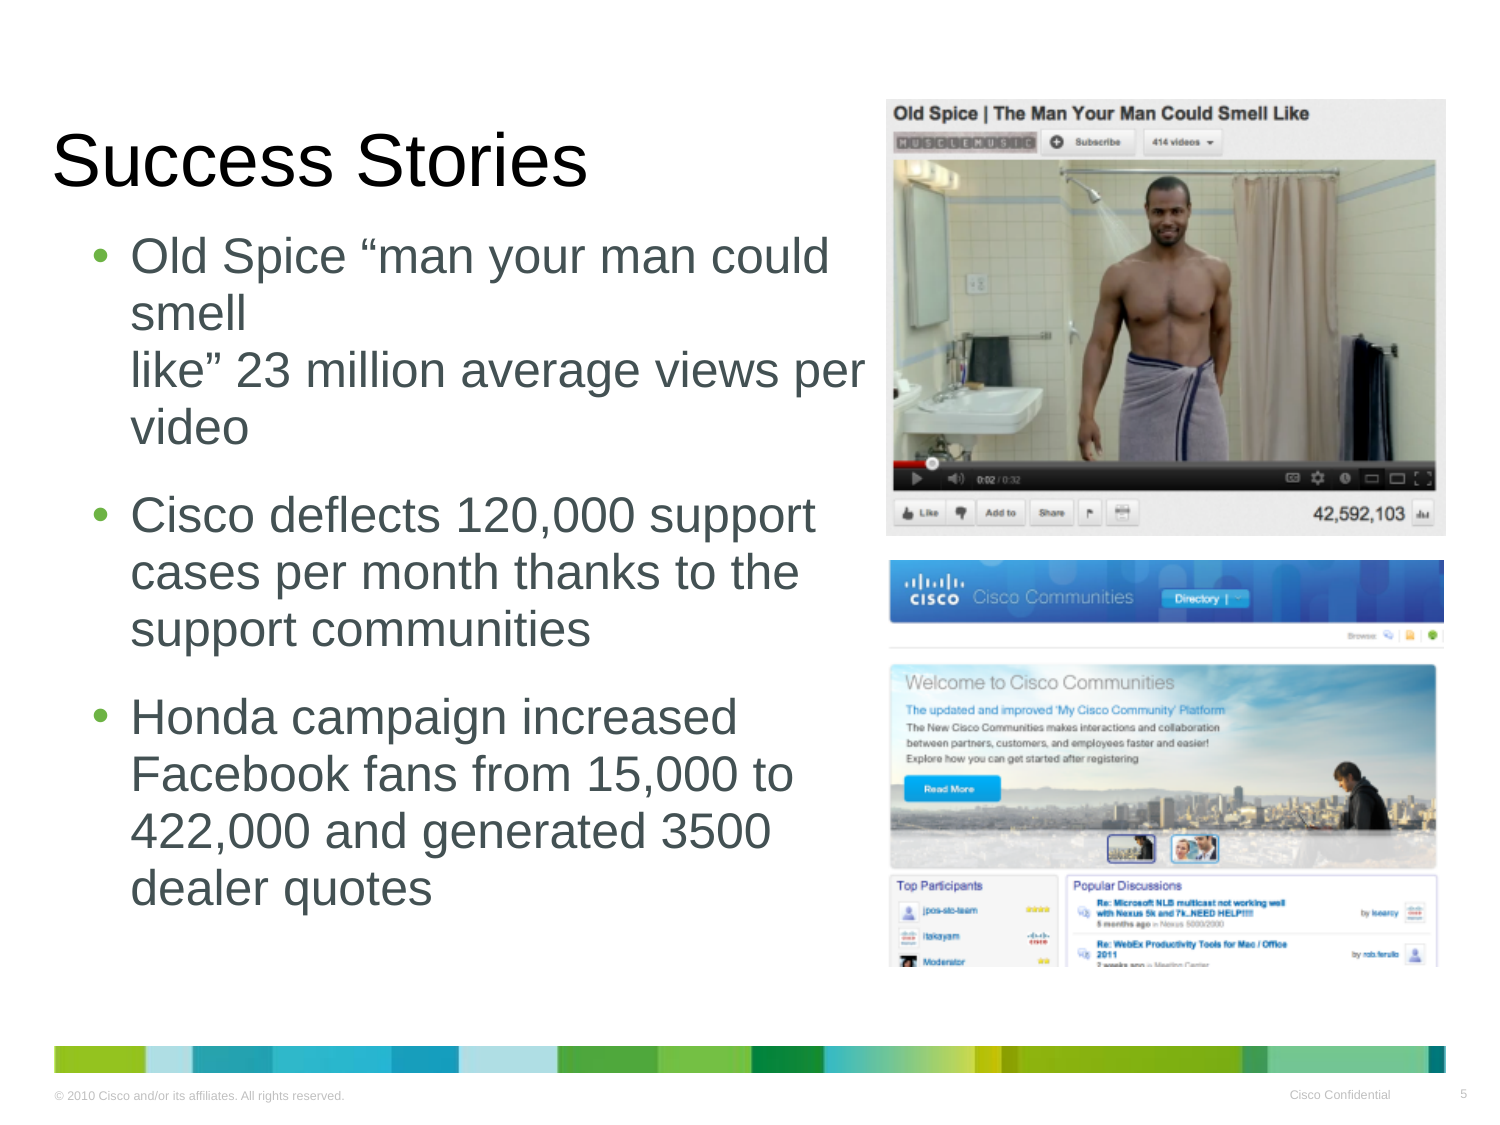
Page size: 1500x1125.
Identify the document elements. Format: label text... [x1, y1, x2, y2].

picture [54, 1046, 1446, 1073]
list Old Spice “man your man could smell like” 23 million average views per video Cisco deflects 120,000 support cases per month thanks to the support communities Honda campaign increased Facebook fans from 15,000 to 422,000 and generated 3500 dealer quotes [39, 220, 921, 1050]
picture [886, 99, 1446, 536]
title Success Stories [37, 70, 1447, 209]
picture [885, 560, 1444, 968]
